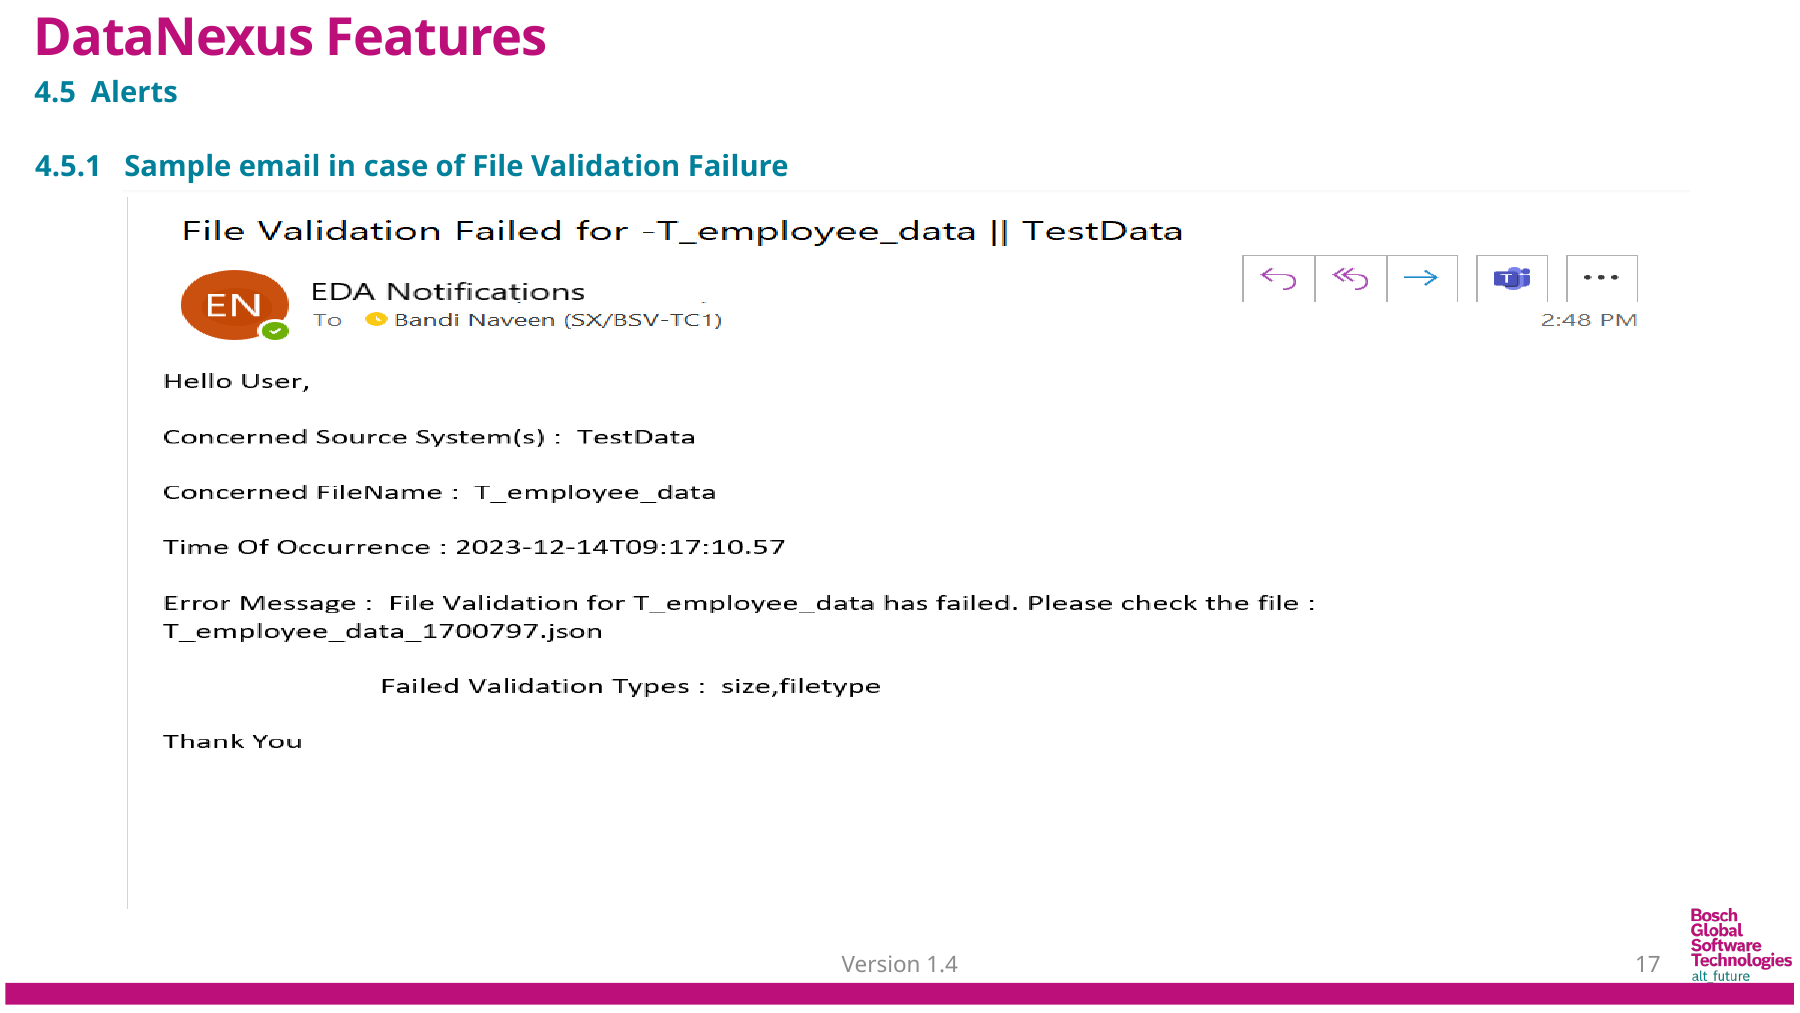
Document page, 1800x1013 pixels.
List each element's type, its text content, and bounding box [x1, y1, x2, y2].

text_box 4.5 Alerts [19, 65, 920, 116]
text_box [4, 982, 1795, 1006]
text_box DataNexus Features [33, 16, 878, 65]
footer Version 1.4 [596, 938, 1204, 993]
picture [123, 190, 1792, 983]
text_box 4.5.1 Sample email in case of File Validation Failure [5, 139, 906, 190]
slide_number 17 [1270, 938, 1676, 982]
